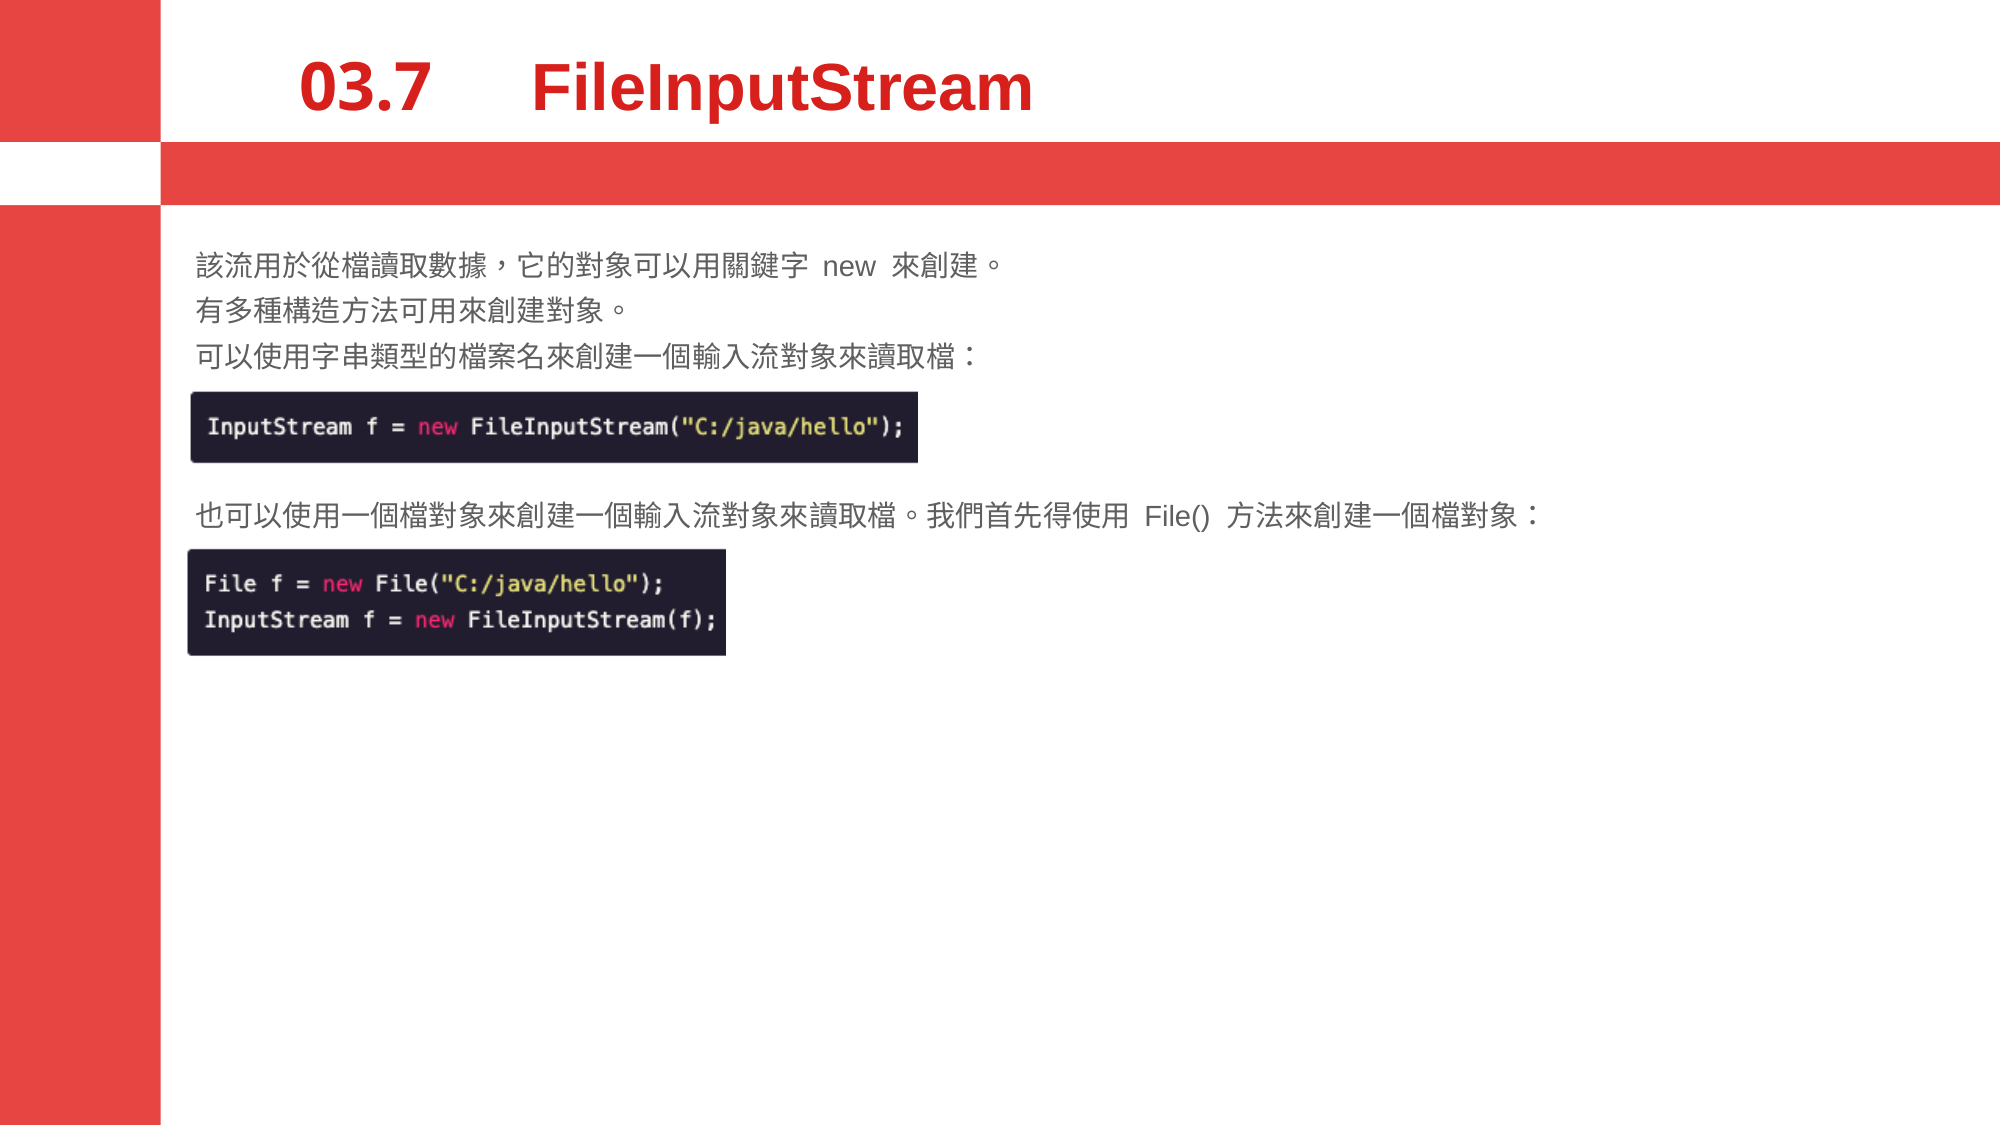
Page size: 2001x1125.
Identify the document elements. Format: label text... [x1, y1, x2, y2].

text_box 也可以使用一個檔對象來創建一個輸入流對象來讀取檔。我們首先得使用 File() 方法來創建一個檔對象： [180, 479, 1929, 540]
title 03.7 FileInputStream [201, 16, 1929, 133]
picture [180, 381, 918, 479]
text_box 該流用於從檔讀取數據，它的對象可以用關鍵字 new 來創建。 有多種構造方法可用來創建對象。 可以使用字串類型的檔案名來創建一個輸入流對象來讀取檔： [180, 229, 1957, 381]
picture [180, 540, 726, 667]
